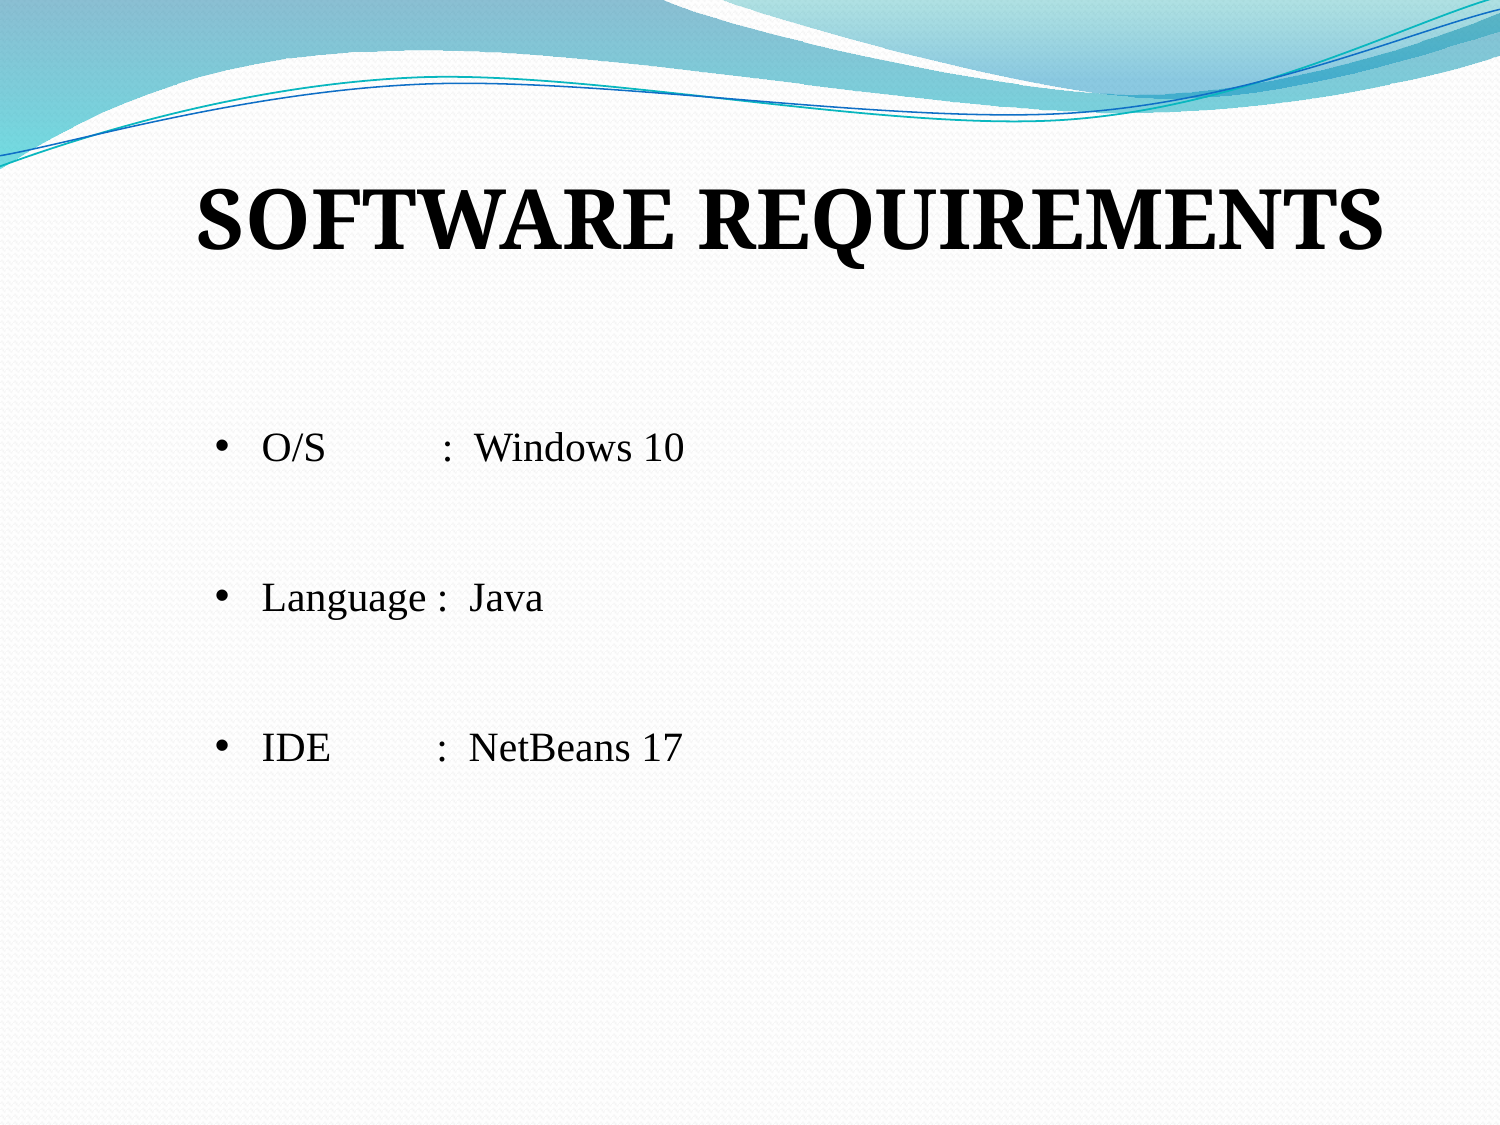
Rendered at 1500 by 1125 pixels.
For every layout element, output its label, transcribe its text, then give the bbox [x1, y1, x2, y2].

text_box SOFTWARE REQUIREMENTS [182, 158, 1402, 274]
text_box O/S : Windows 10 Language : Java IDE : NetBeans 17 [200, 387, 1363, 778]
